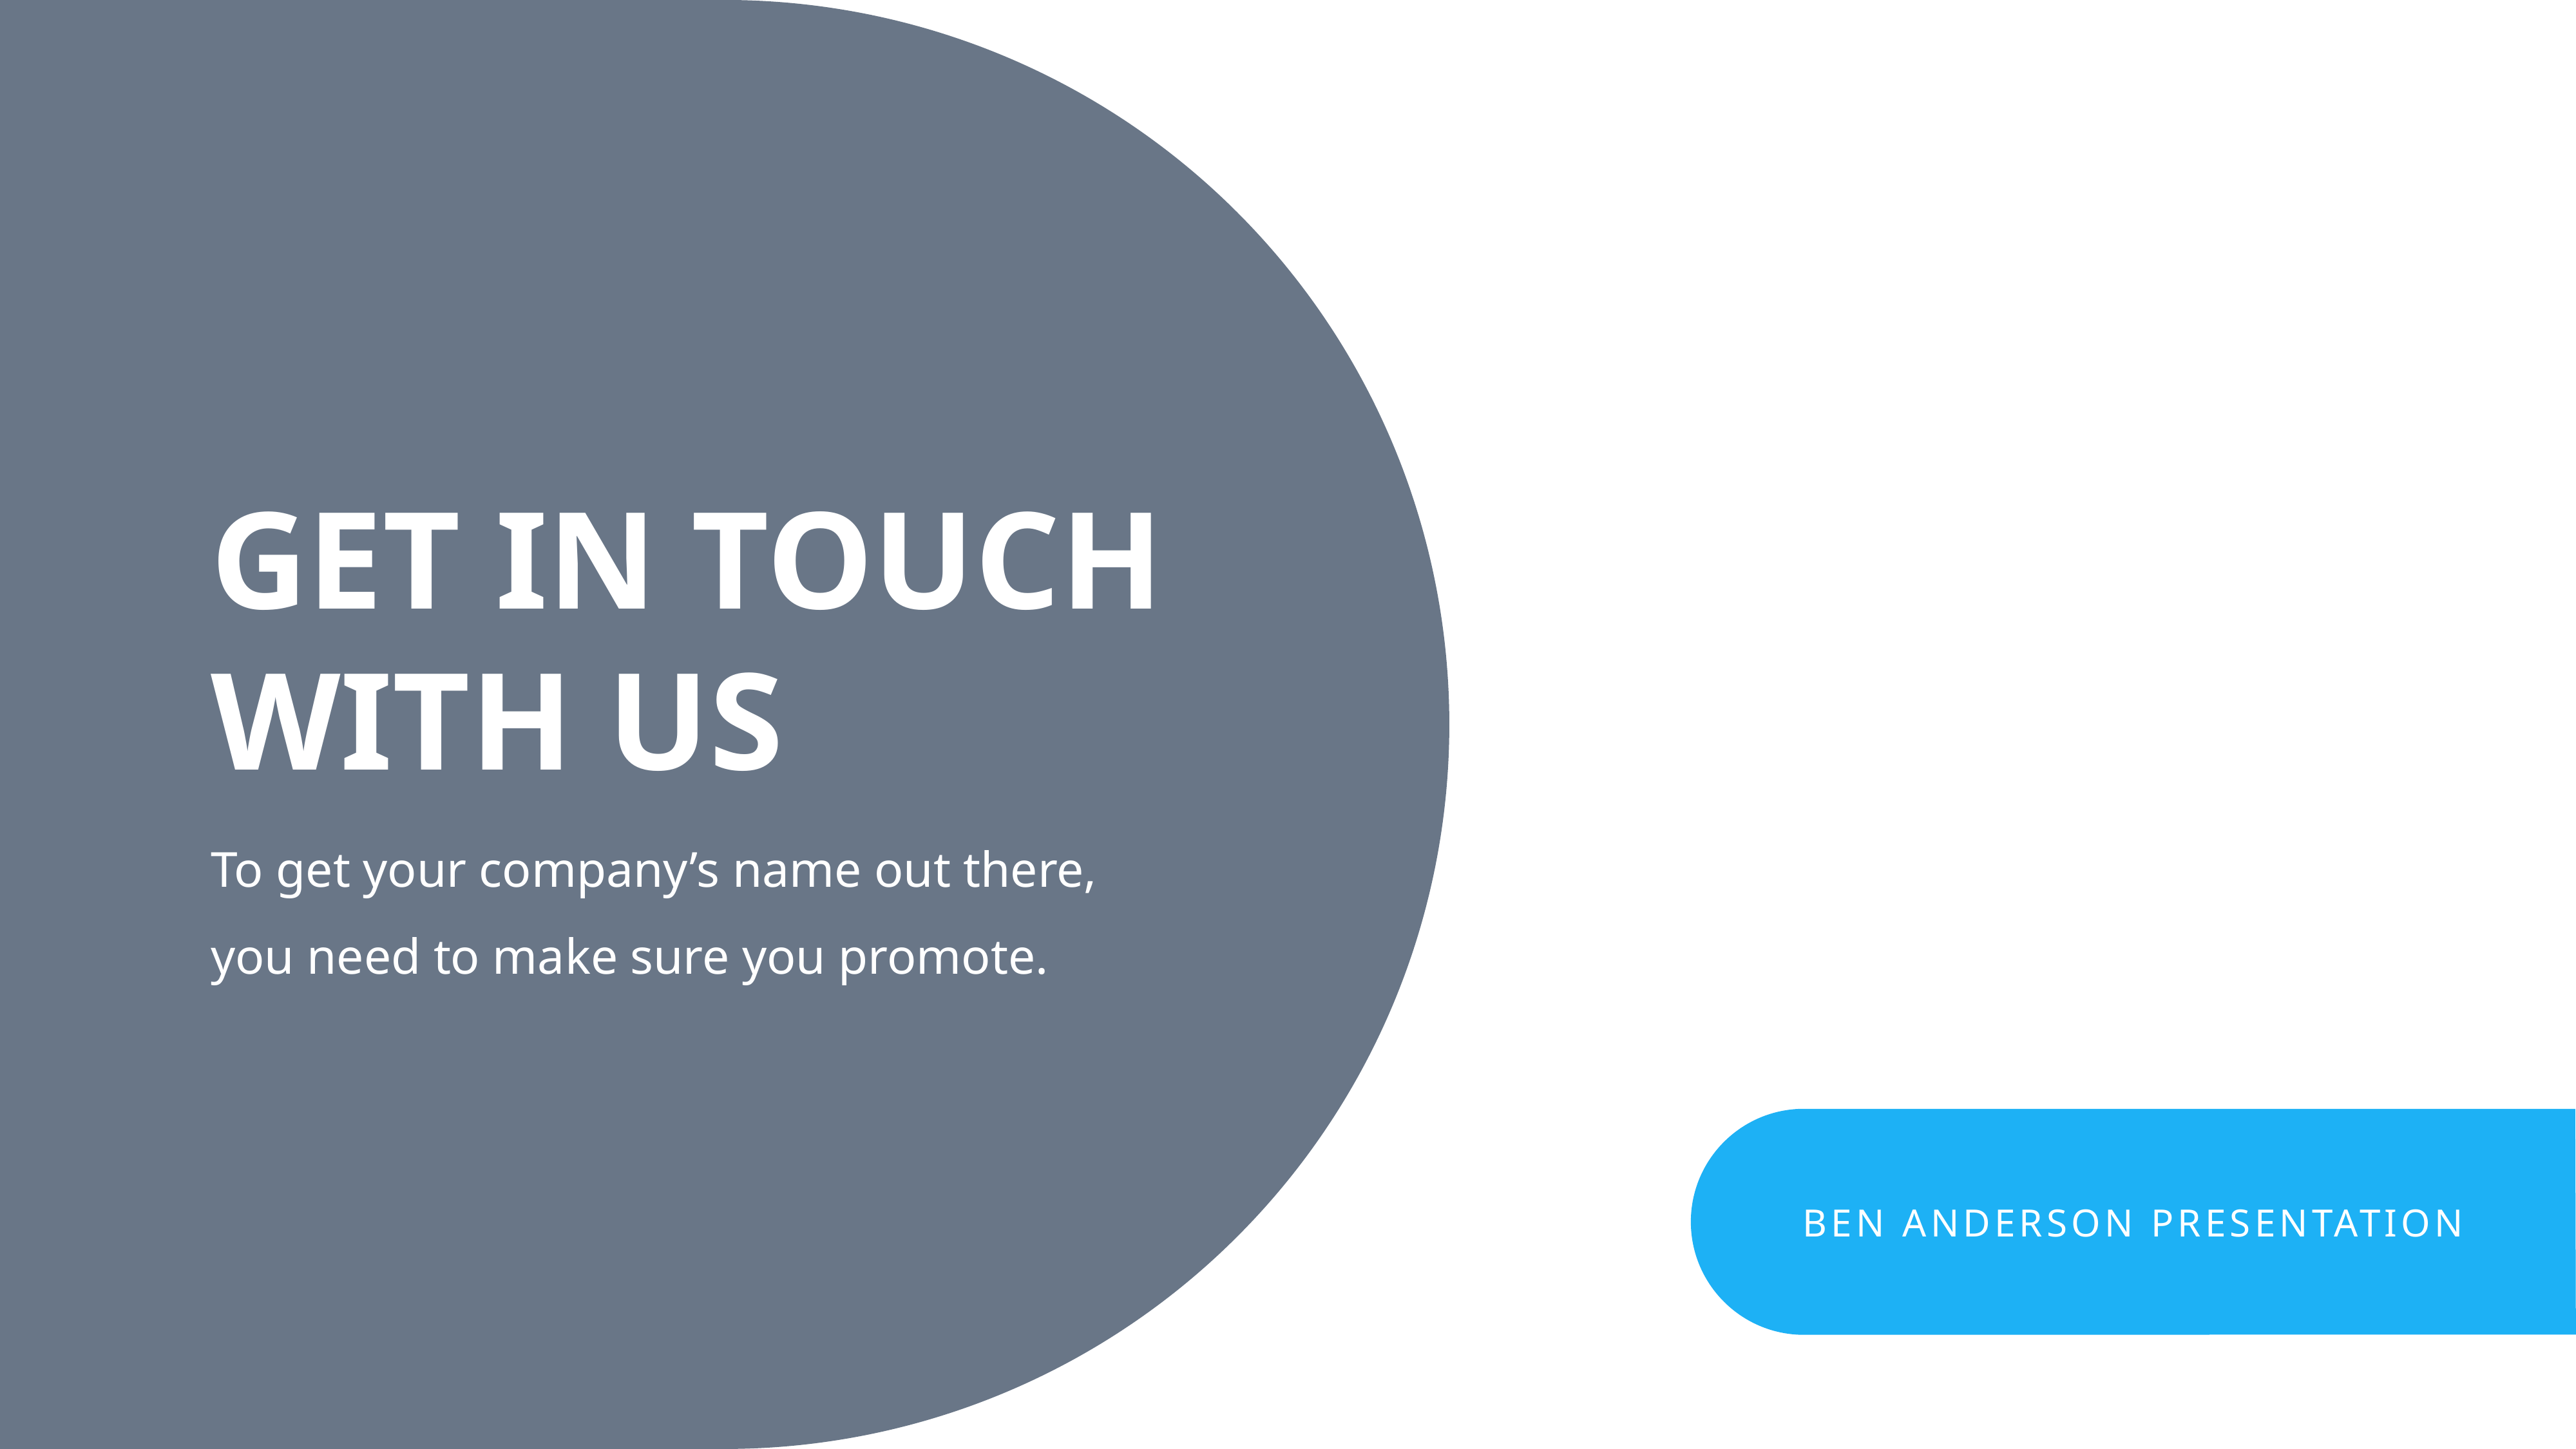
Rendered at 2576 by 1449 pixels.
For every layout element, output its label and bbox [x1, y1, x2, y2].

picture [0, 0, 2576, 1449]
text_box [201, 470, 1203, 979]
